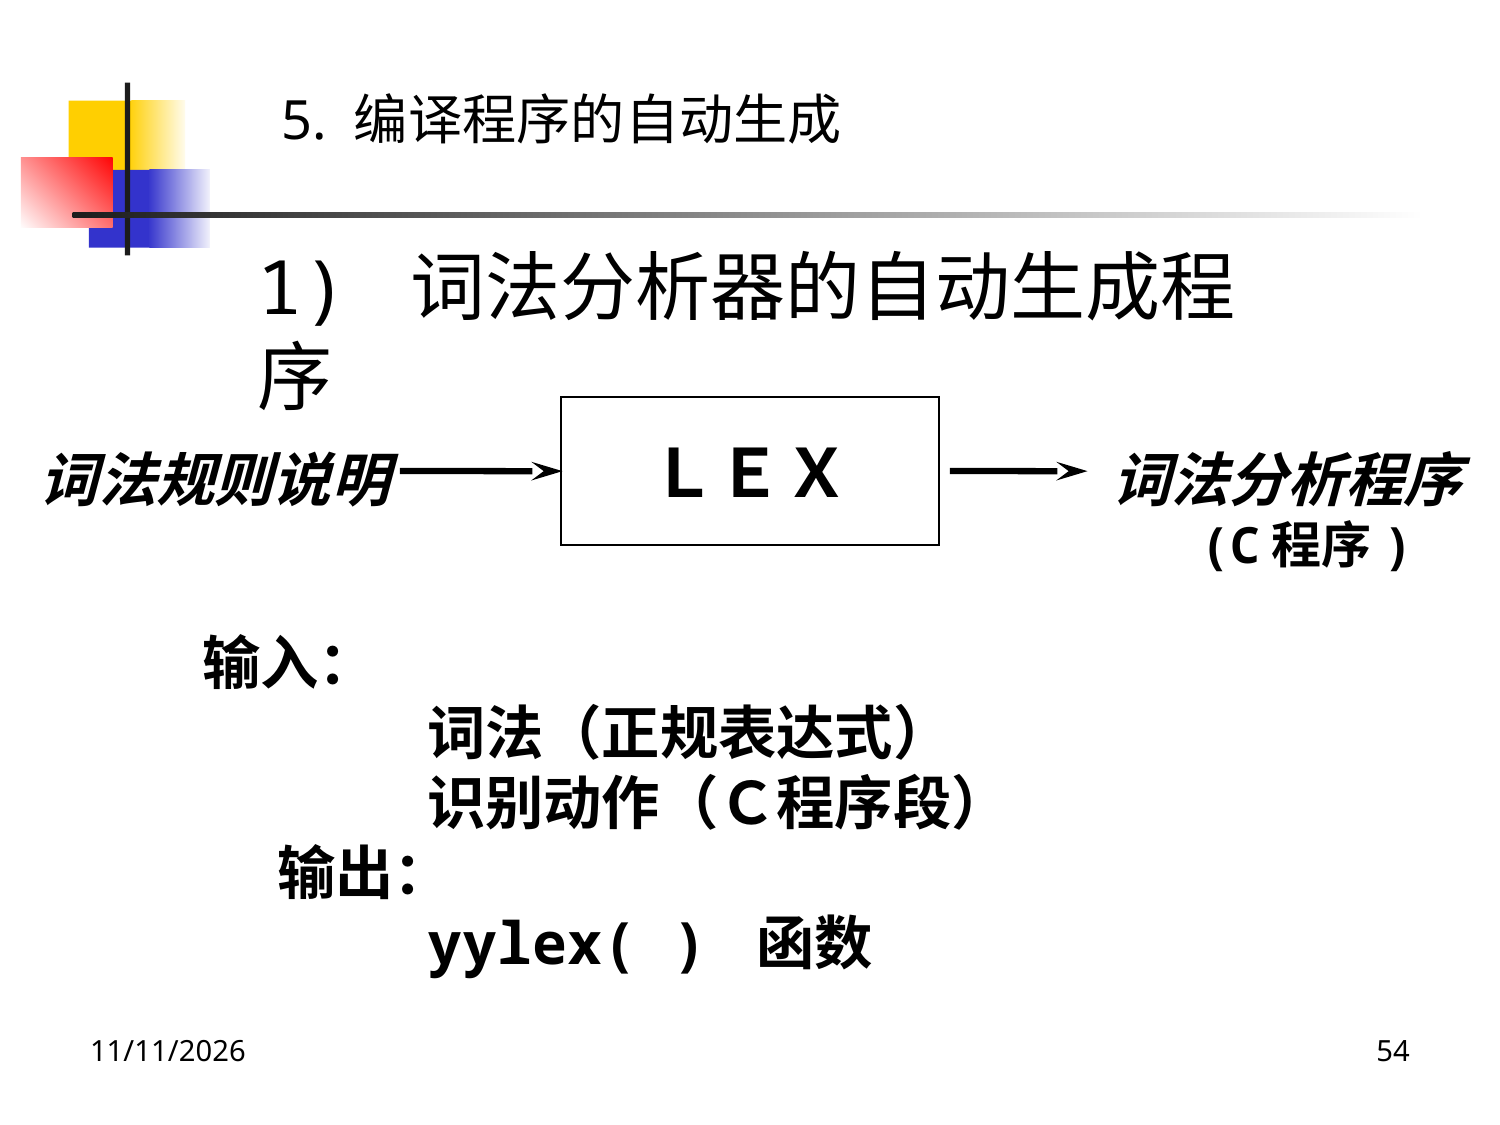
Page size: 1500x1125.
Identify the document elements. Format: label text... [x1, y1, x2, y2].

text_box 输入： 词法（正规表达式） 识别动作（Ｃ程序段） 输出： yylex( ) 函数 [187, 618, 1091, 984]
text_box (C程序) [1184, 505, 1436, 581]
list 1) 词法分析器的自动生成程序 [242, 231, 1317, 345]
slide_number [74, 1024, 426, 1103]
slide_number 54 [1074, 1024, 1426, 1103]
text_box 词法规则说明 [24, 435, 541, 521]
text_box 词法分析程序 [1097, 435, 1500, 521]
title 5. 编译程序的自动生成 [266, 66, 1421, 170]
text_box [1066, 464, 1088, 478]
text_box [541, 464, 563, 478]
text_box ＬＥＸ [560, 397, 940, 546]
